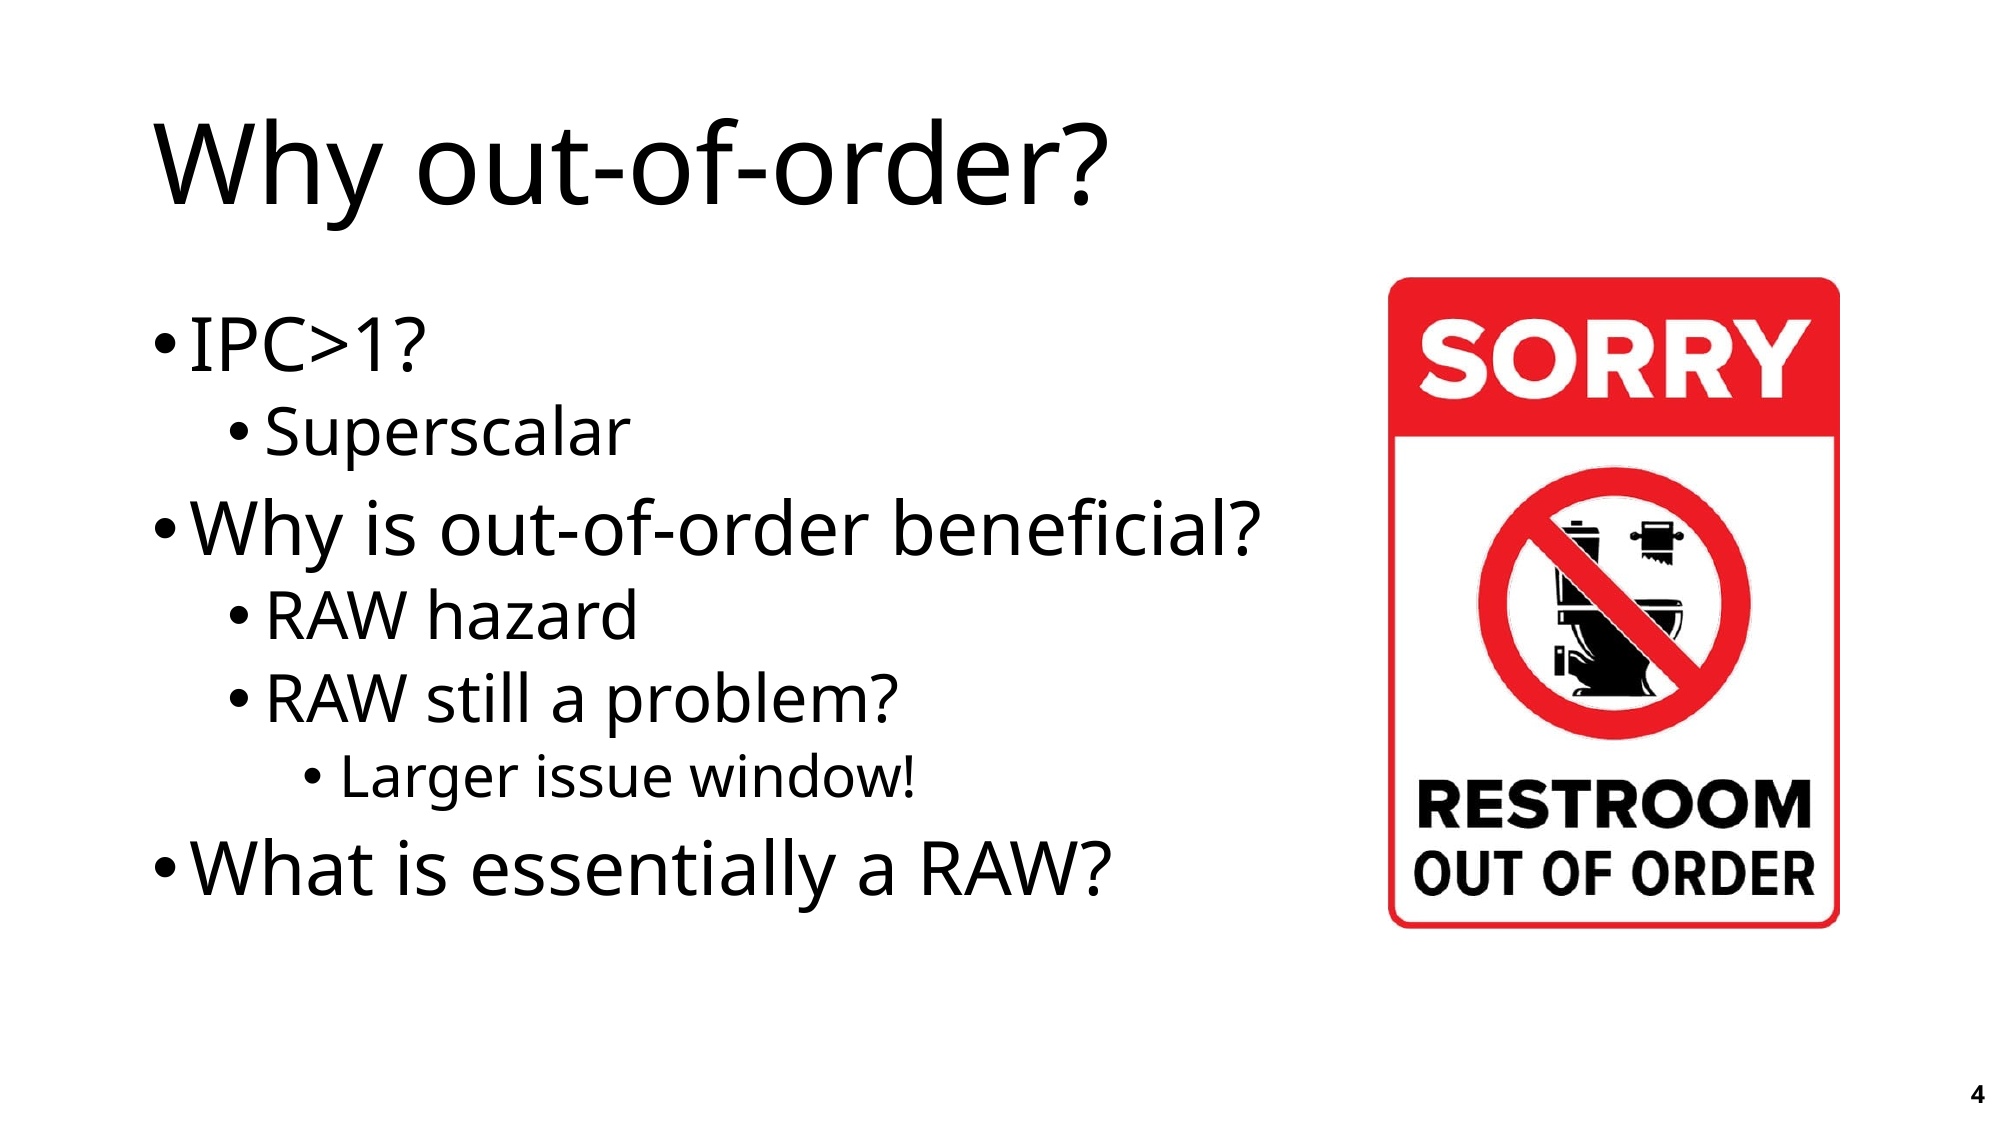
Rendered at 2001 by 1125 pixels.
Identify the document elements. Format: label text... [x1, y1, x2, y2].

slide_number 4 [1550, 1065, 2000, 1125]
title Why out-of-order? [137, 59, 1863, 278]
picture [1387, 276, 1841, 931]
list IPC>1? Superscalar Why is out-of-order beneficial? RAW hazard RAW still a problem? Larger issue window! What is essentially a RAW? [137, 299, 1863, 1014]
